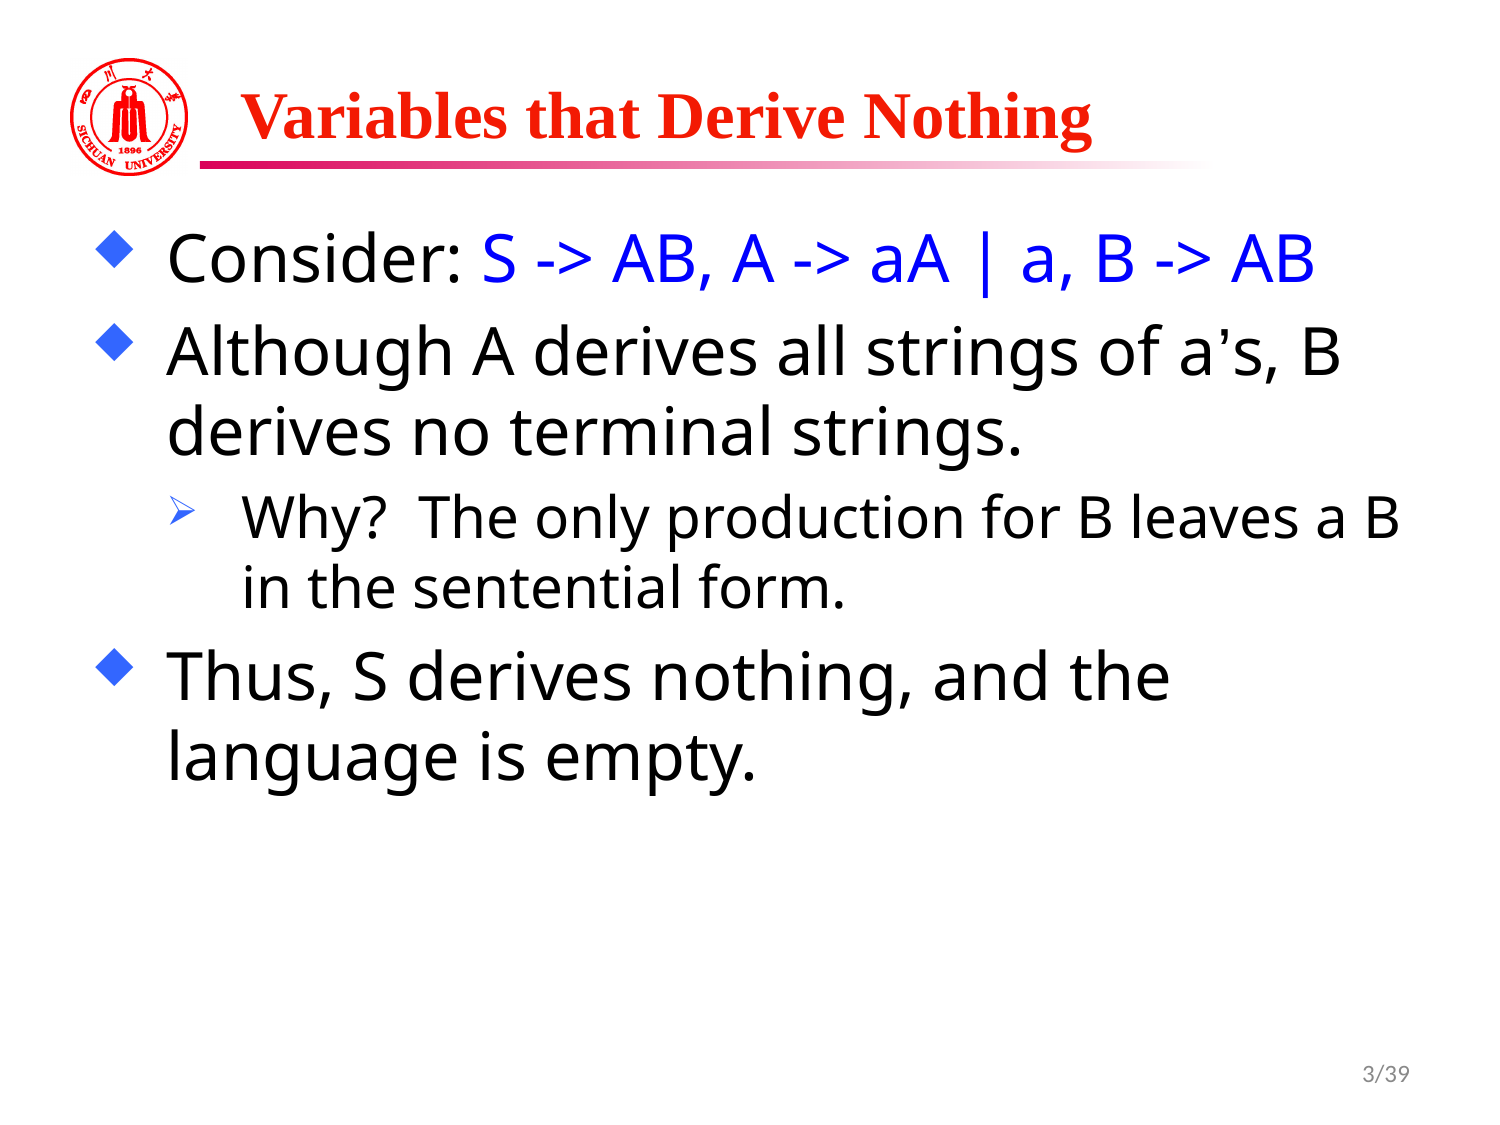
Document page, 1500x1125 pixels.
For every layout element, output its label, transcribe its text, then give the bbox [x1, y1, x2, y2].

text_box Variables that Derive Nothing [233, 68, 1102, 156]
text_box Consider: S -> AB, A -> aA | a, B -> AB Although A derives all strings of a’s, B derives no terminal strings. Why? The only production for B leaves a B in the sentential form. Thus, S derives nothing, and the language is empty. [76, 207, 1436, 1012]
slide_number 3/39 [1074, 1042, 1425, 1103]
picture [70, 58, 188, 176]
text_box [199, 161, 1214, 169]
